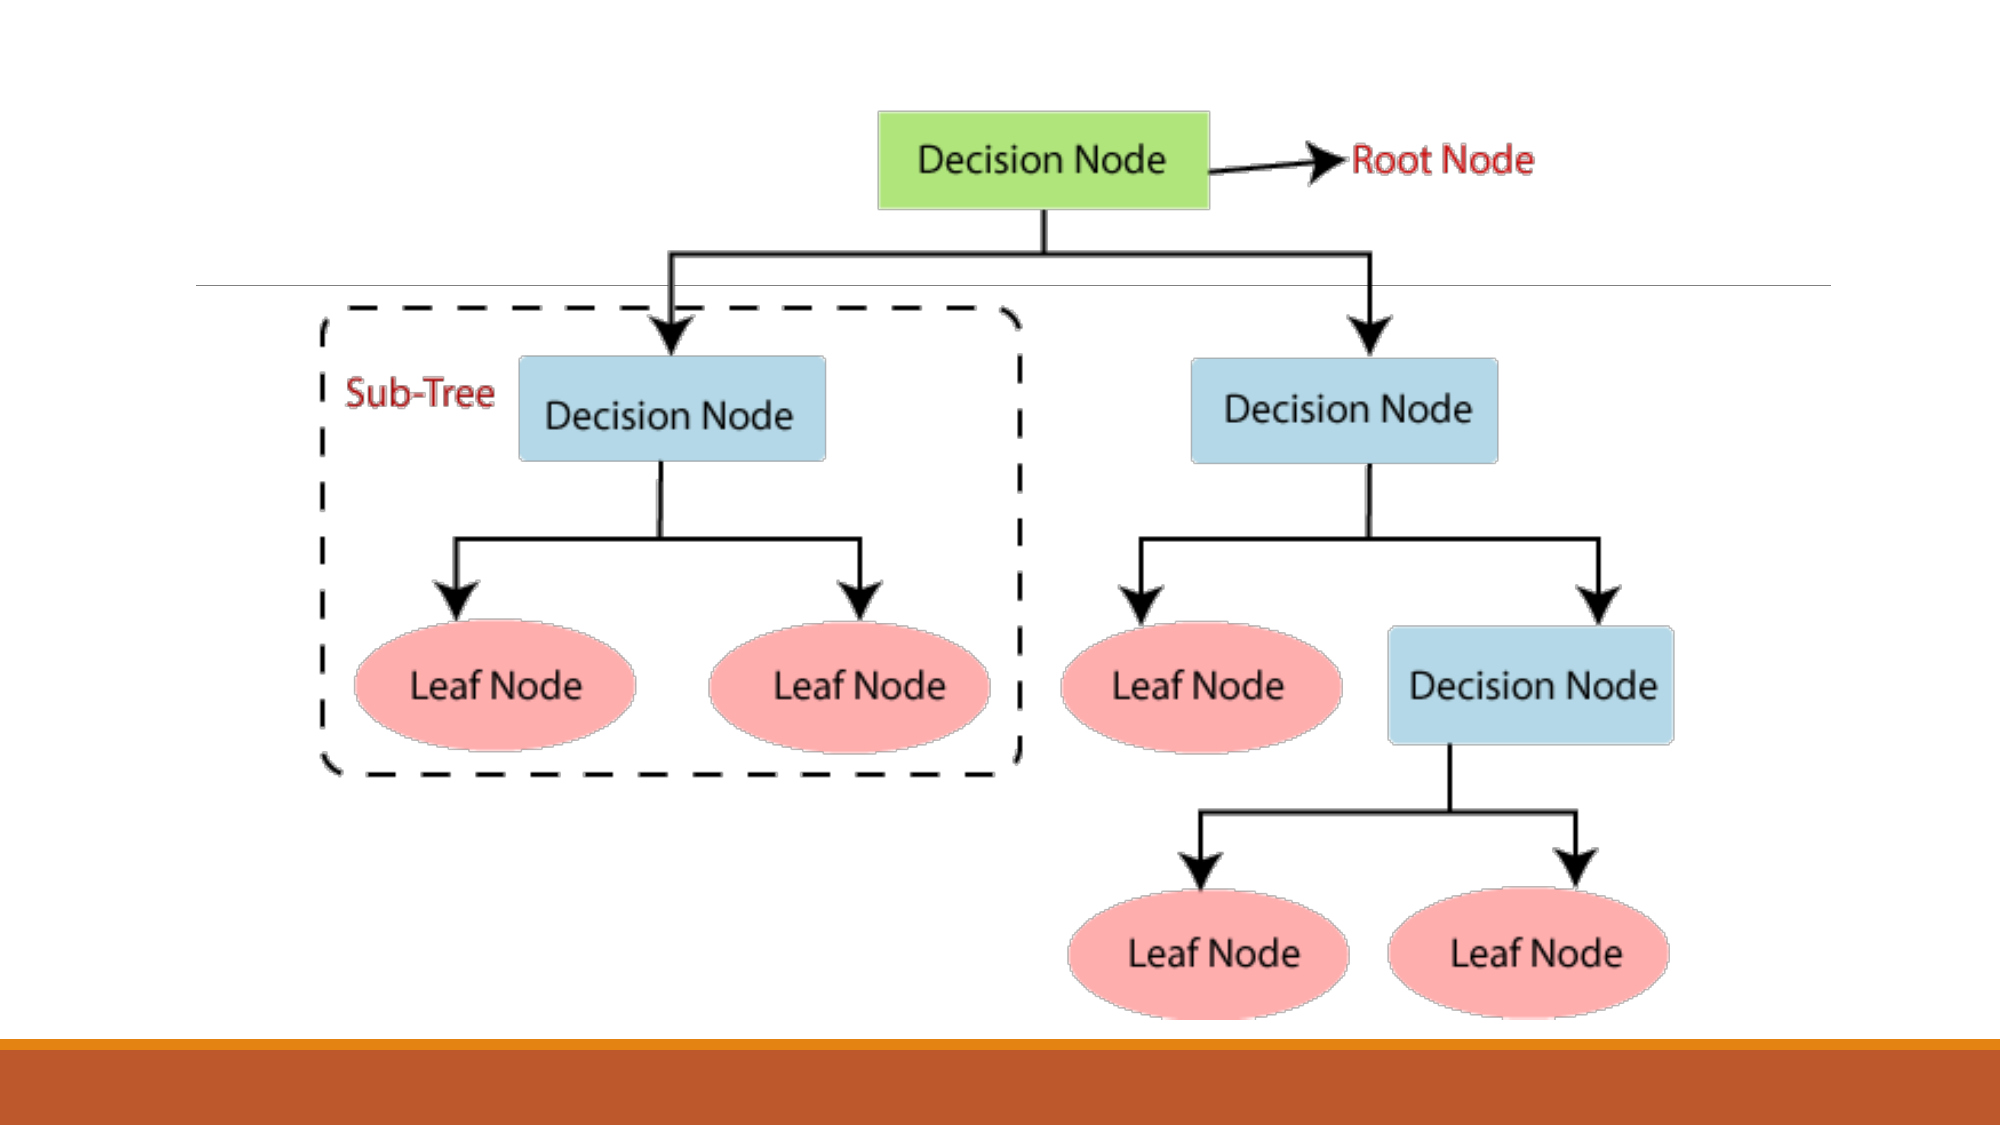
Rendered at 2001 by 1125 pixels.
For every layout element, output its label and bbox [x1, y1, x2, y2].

list [314, 104, 1686, 1020]
